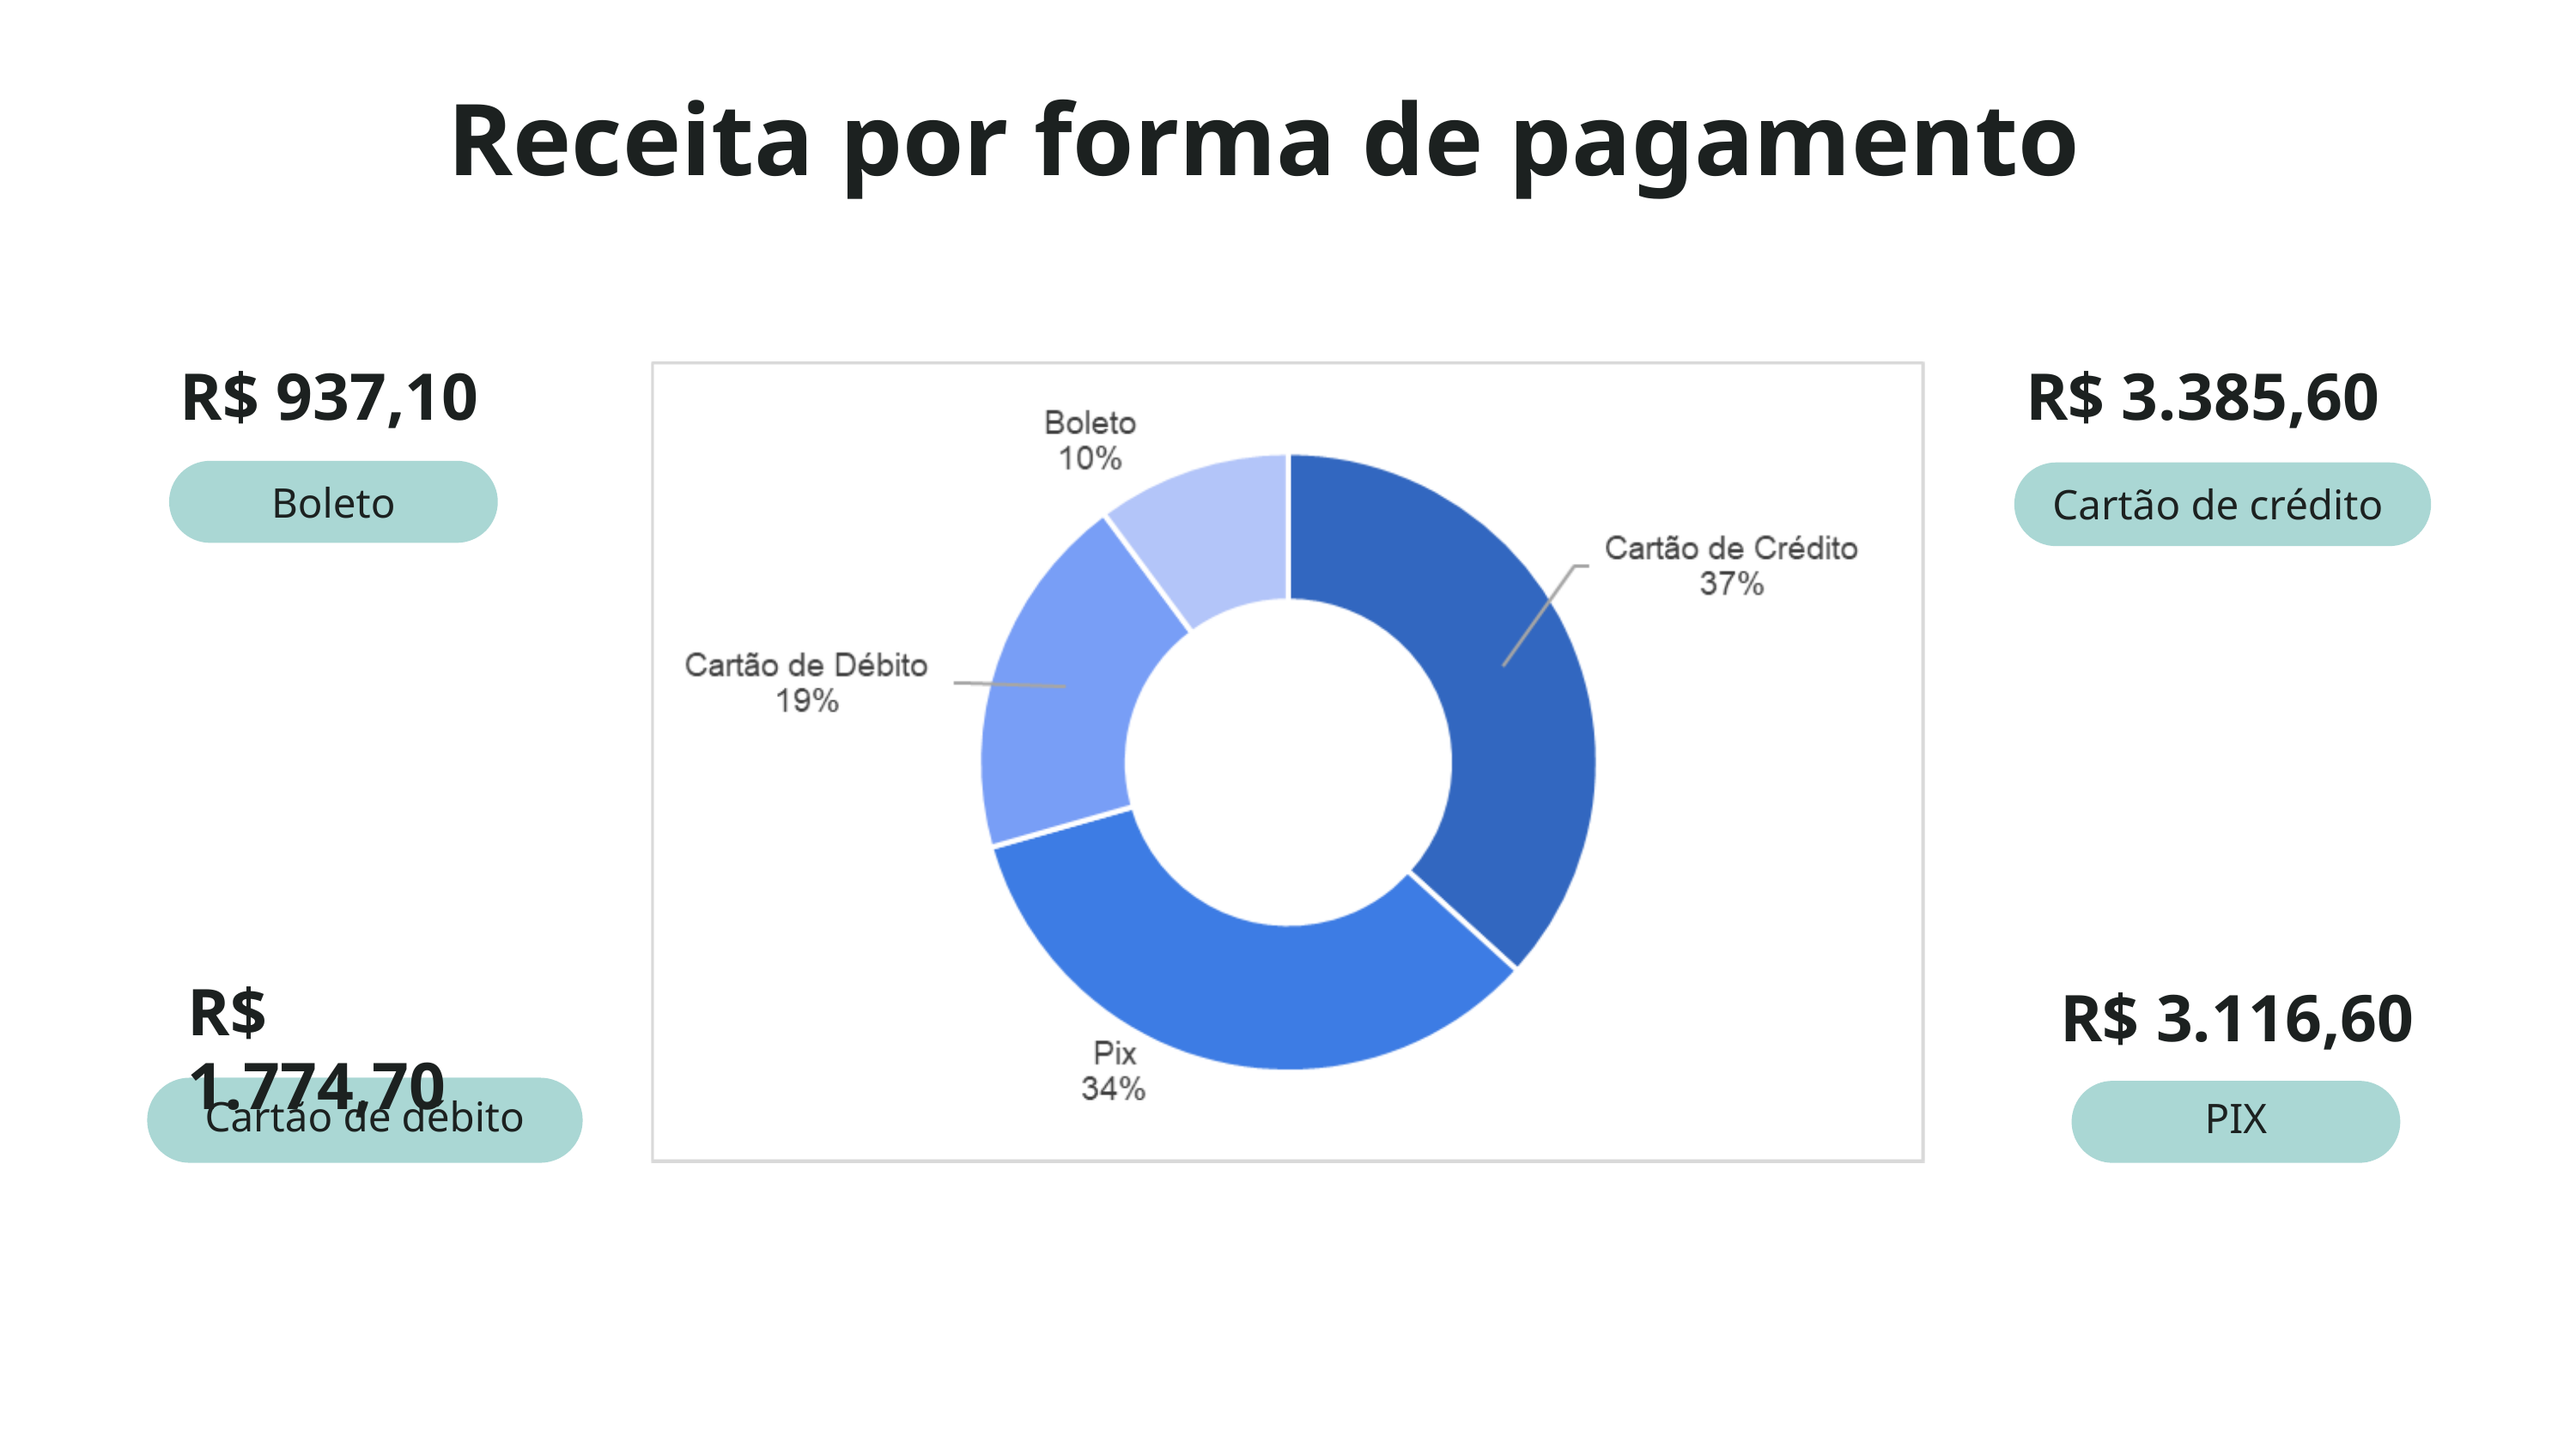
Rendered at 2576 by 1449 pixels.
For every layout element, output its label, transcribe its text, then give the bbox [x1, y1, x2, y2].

text_box [651, 361, 1925, 1163]
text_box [2014, 361, 2432, 547]
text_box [2059, 983, 2432, 1163]
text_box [168, 361, 498, 543]
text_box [147, 977, 583, 1163]
text_box Receita por forma de pagamento [258, 82, 2271, 197]
